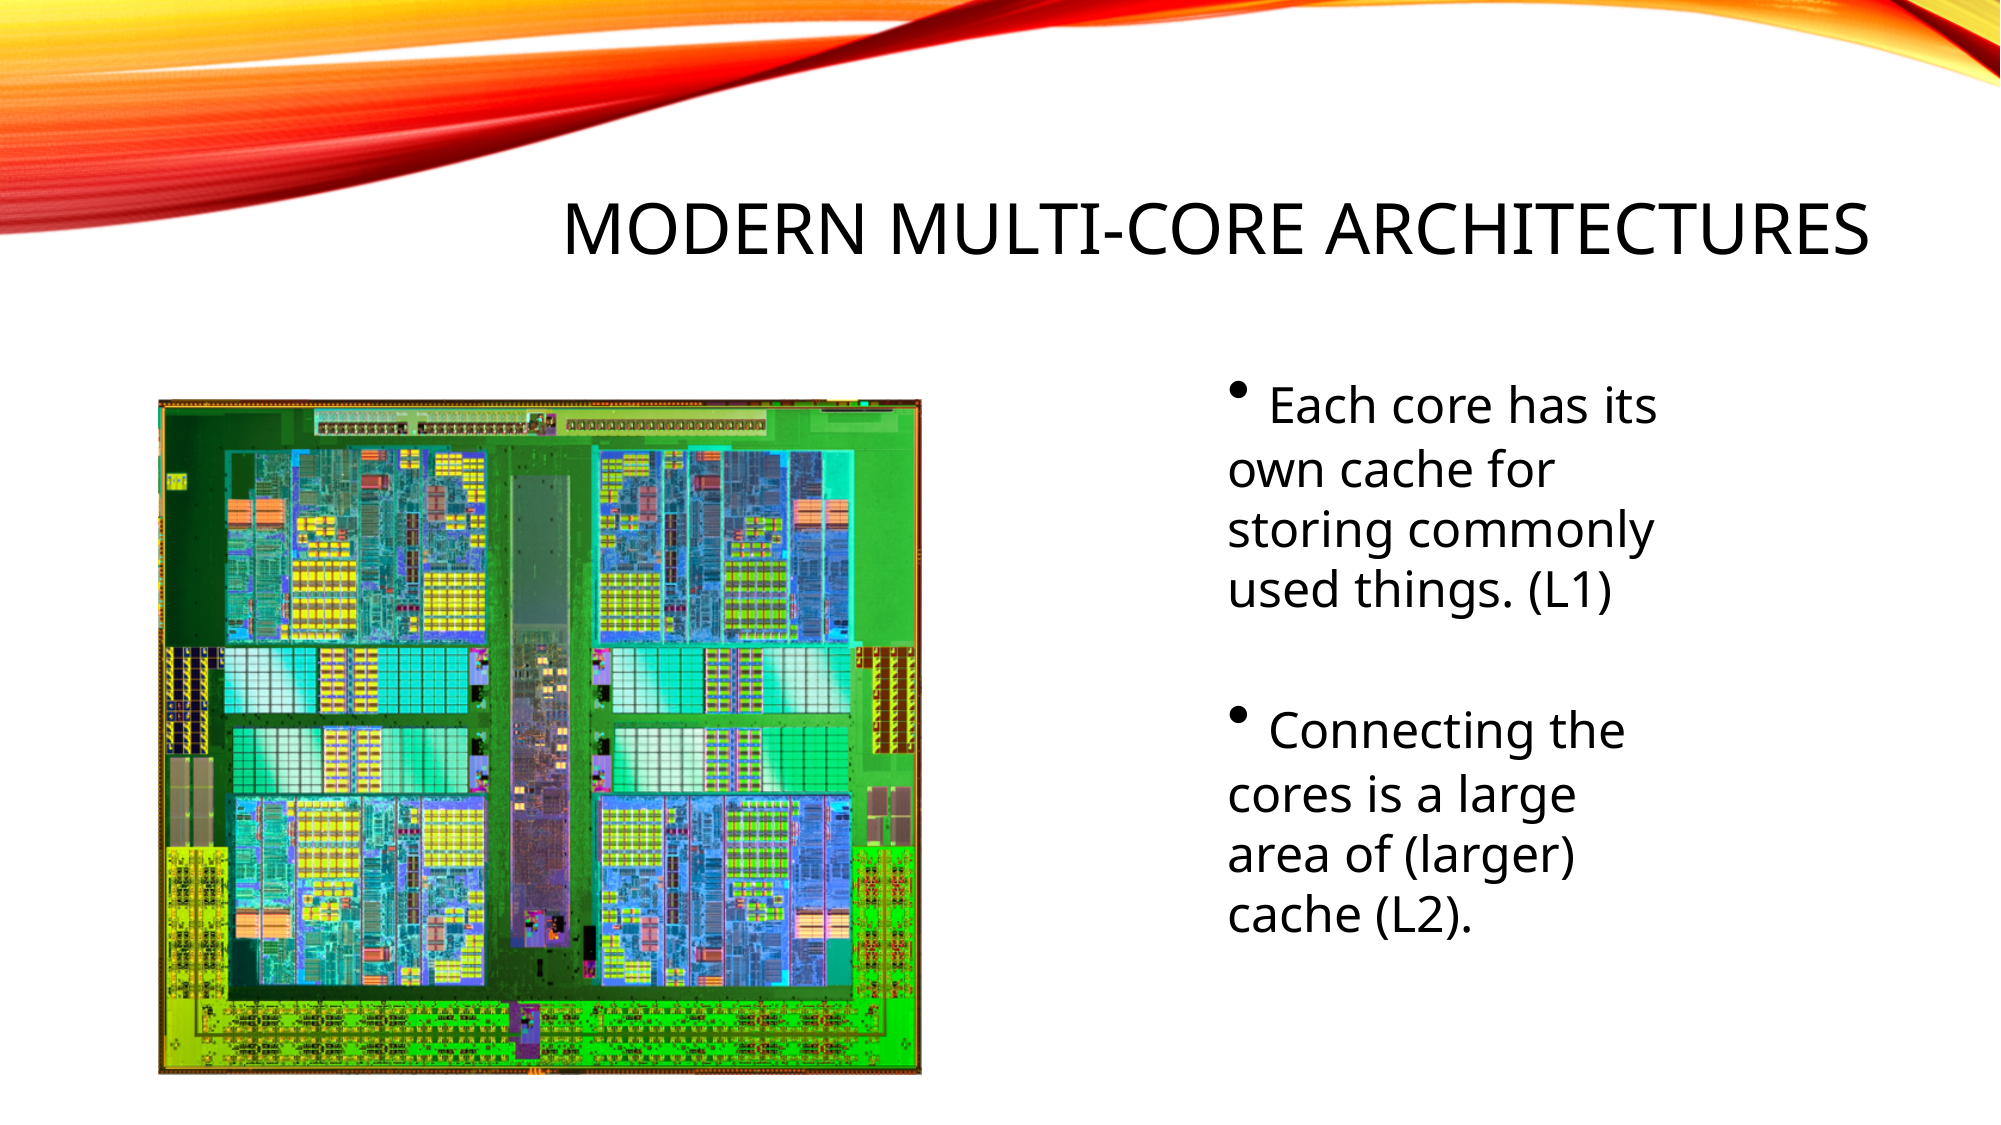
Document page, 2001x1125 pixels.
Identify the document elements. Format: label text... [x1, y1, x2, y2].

picture [158, 398, 922, 1075]
text_box Connecting the cores is a large area of (larger) cache (L2). [1212, 674, 1700, 950]
title Modern Multi-Core Architectures [474, 125, 1888, 338]
picture [0, 0, 2000, 237]
text_box Each core has its own cache for storing commonly used things. (L1) [1212, 349, 1700, 625]
